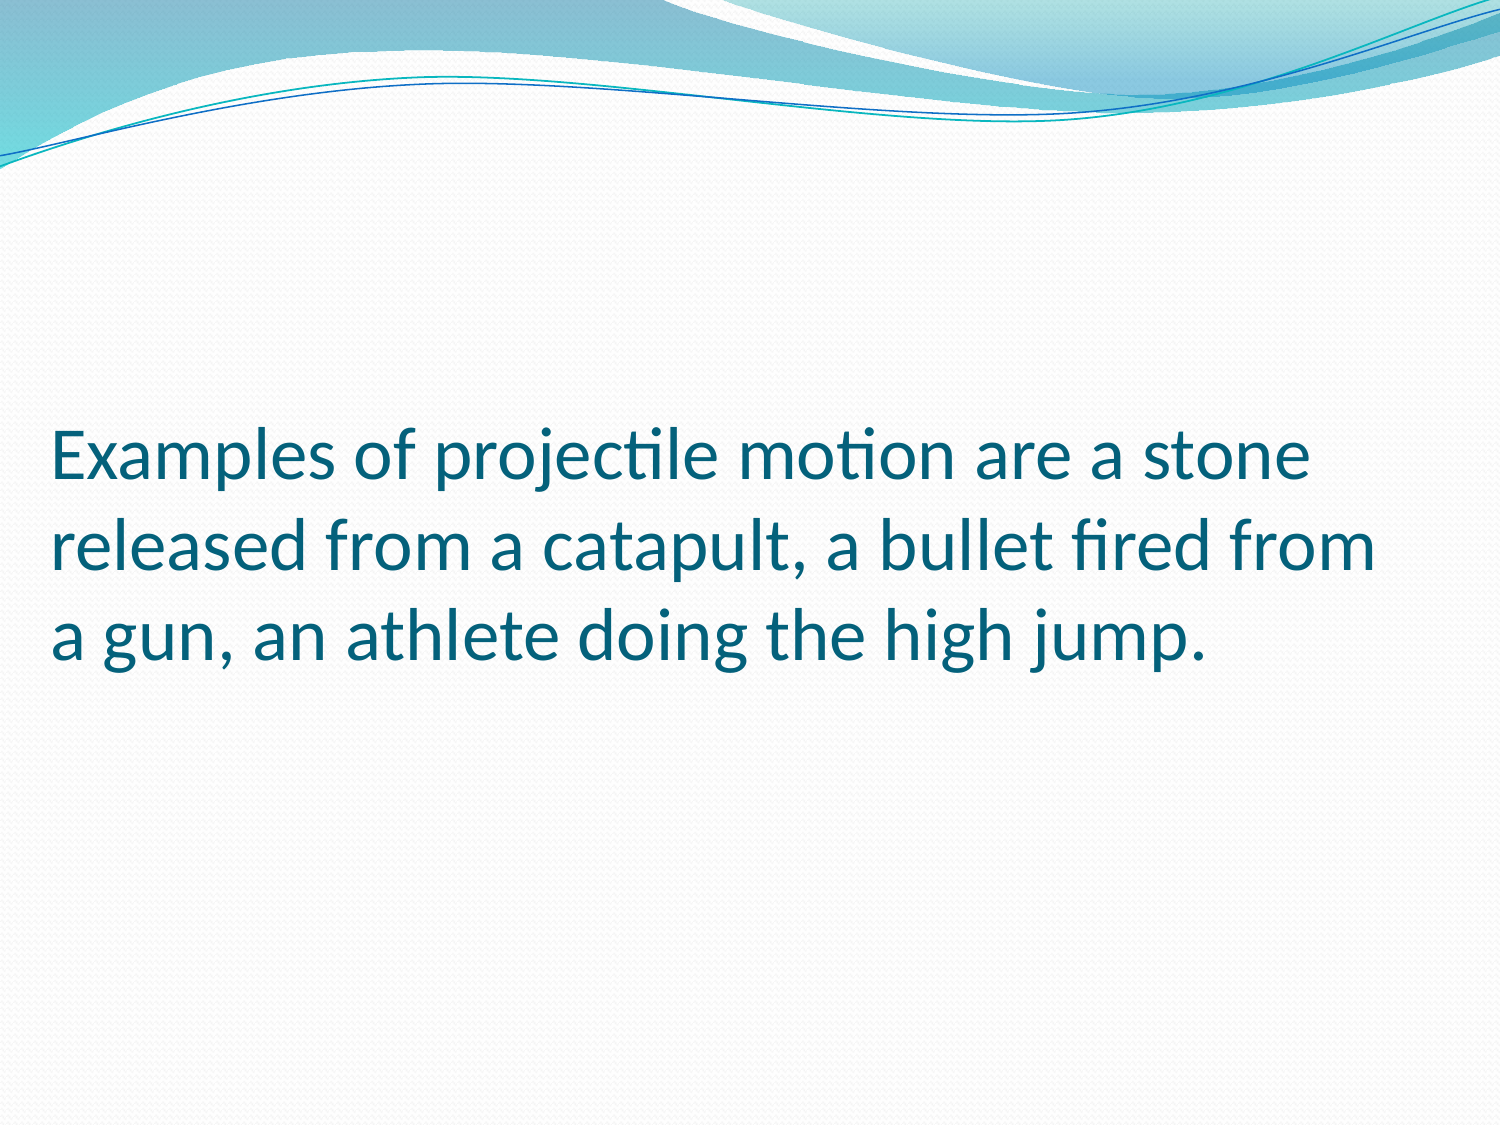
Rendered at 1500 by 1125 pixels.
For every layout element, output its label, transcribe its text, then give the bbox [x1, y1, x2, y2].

title Examples of projectile motion are a stone released from a catapult, a bullet fired from a gun, an athlete doing the high jump. [50, 324, 1400, 675]
